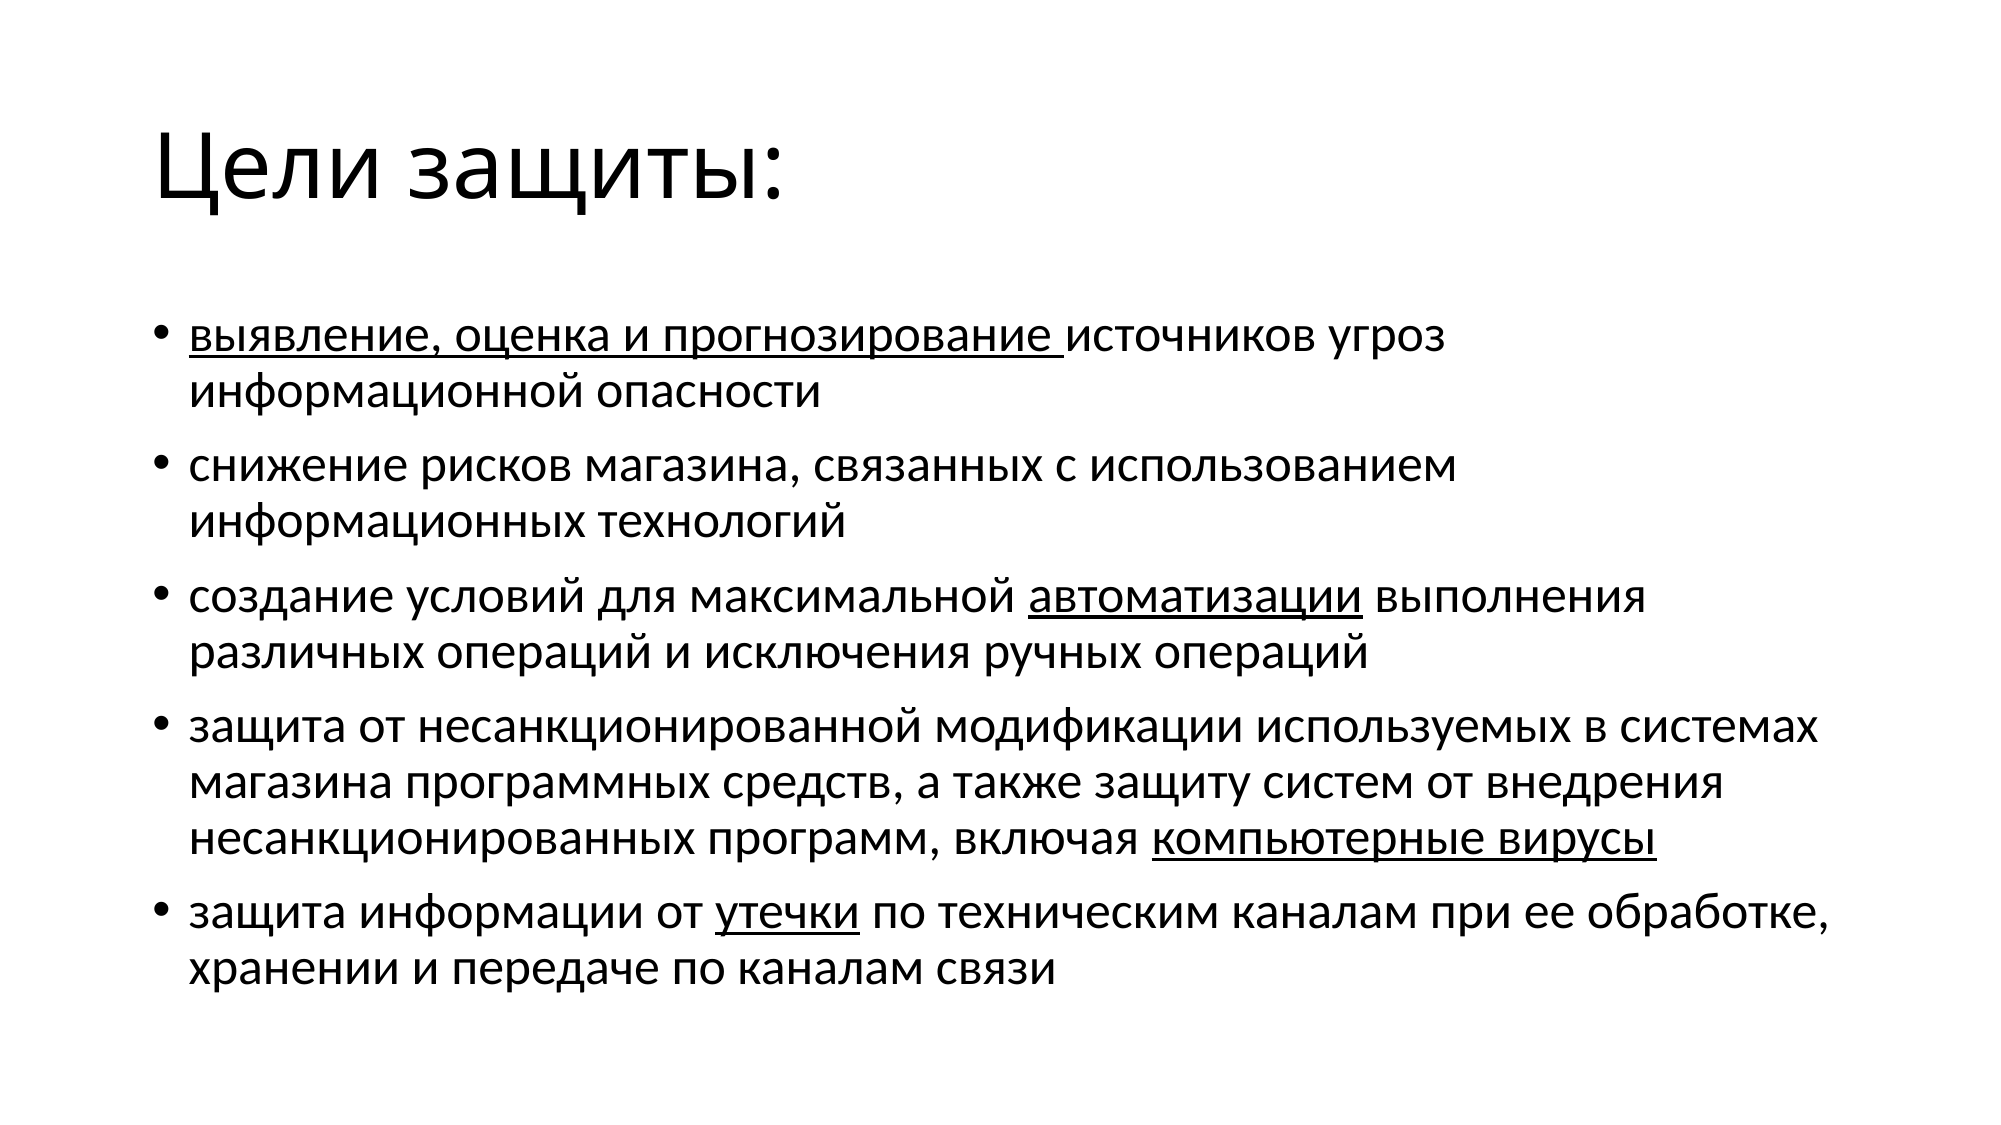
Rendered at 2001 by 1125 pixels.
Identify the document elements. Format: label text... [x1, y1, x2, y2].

list выявление, оценка и прогнозирование источников угроз информационной опасности снижение рисков магазина, связанных с использованием информационных технологий создание условий для максимальной автоматизации выполнения различных операций и исключения ручных операций защита от несанкционированной модификации используемых в системах магазина программных средств, а также защиту систем от внедрения несанкционированных программ, включая компьютерные вирусы защита информации от утечки по техническим каналам при ее обработке, хранении и передаче по каналам связи [137, 299, 1863, 1014]
title Цели защиты: [137, 59, 1863, 278]
